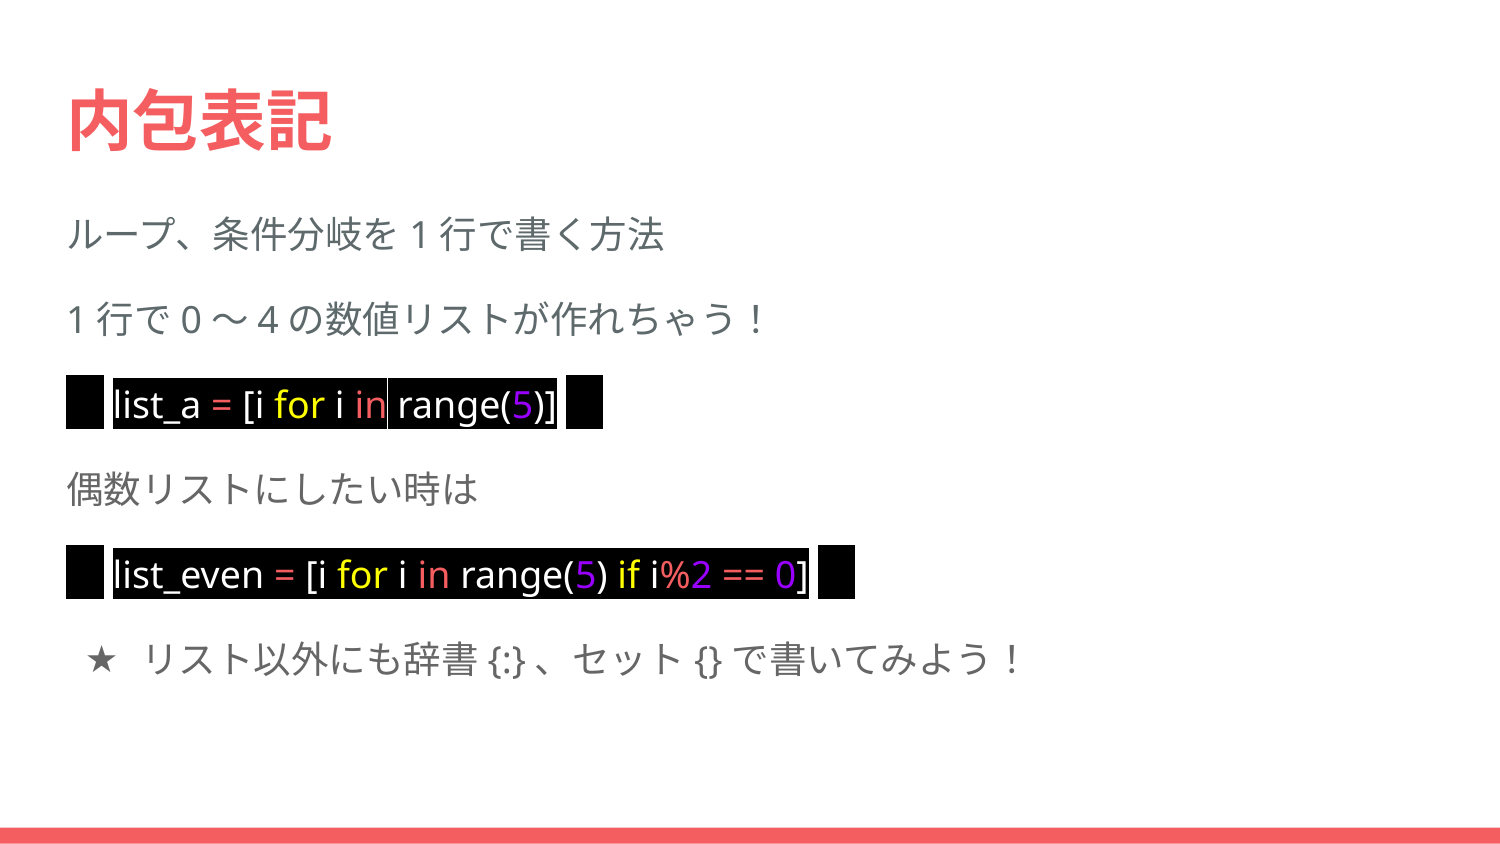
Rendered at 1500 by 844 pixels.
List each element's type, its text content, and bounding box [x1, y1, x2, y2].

title 内包表記 [51, 64, 1449, 167]
list ループ、条件分岐を1行で書く方法 1行で0～4の数値リストが作れちゃう！ list_a = [i for i in range(5)] 偶数リストにしたい時は list_even = [i for i in range(5) if i%2 == 0] リスト以外にも辞書{:}、セット{}で書いてみよう！ [51, 189, 1449, 806]
